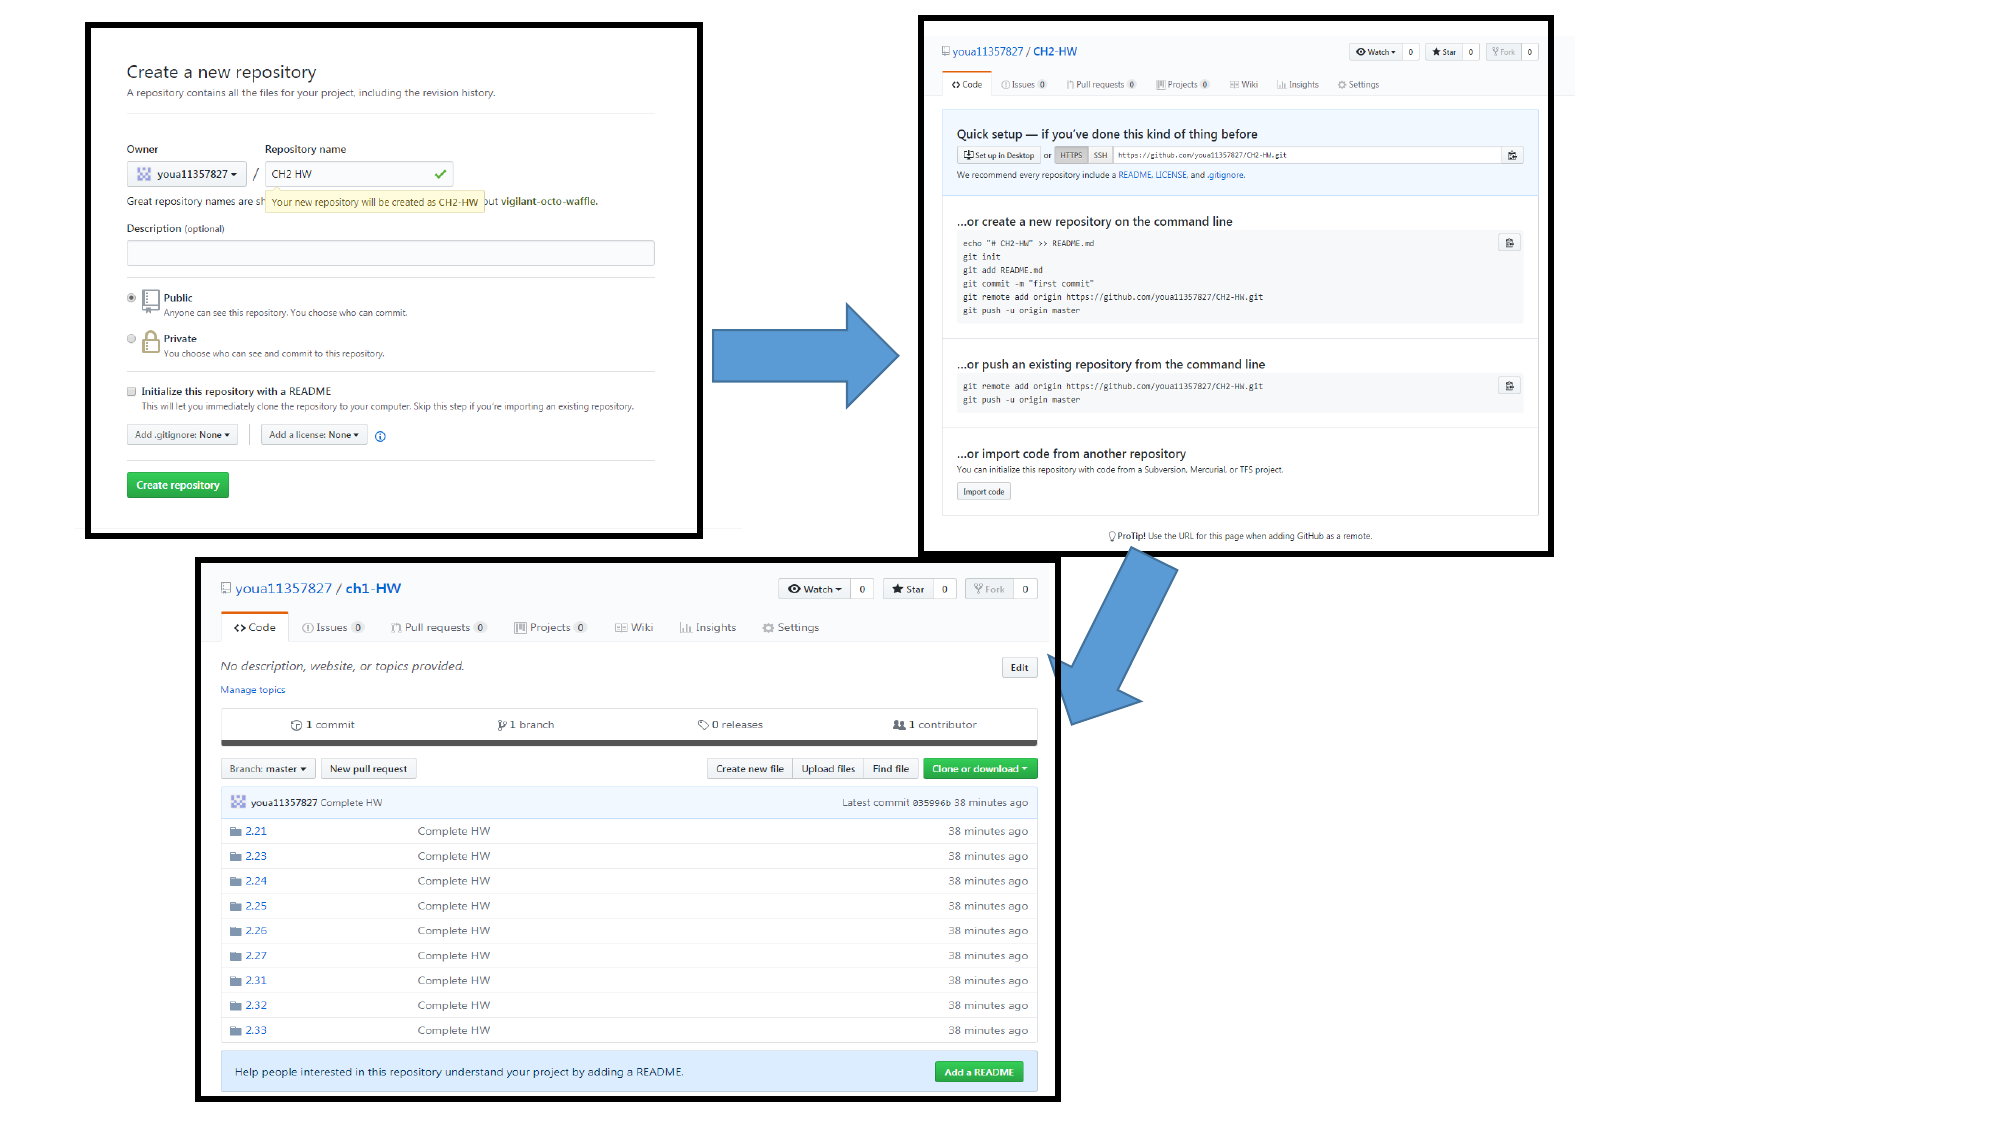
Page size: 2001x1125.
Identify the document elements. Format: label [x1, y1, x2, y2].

text_box [87, 24, 701, 43]
picture [921, 36, 1575, 555]
text_box [1059, 555, 1179, 726]
picture [75, 43, 742, 529]
picture [201, 562, 1049, 1104]
text_box [920, 17, 1552, 555]
text_box [197, 559, 1059, 1100]
text_box [87, 529, 701, 537]
text_box [742, 301, 900, 410]
